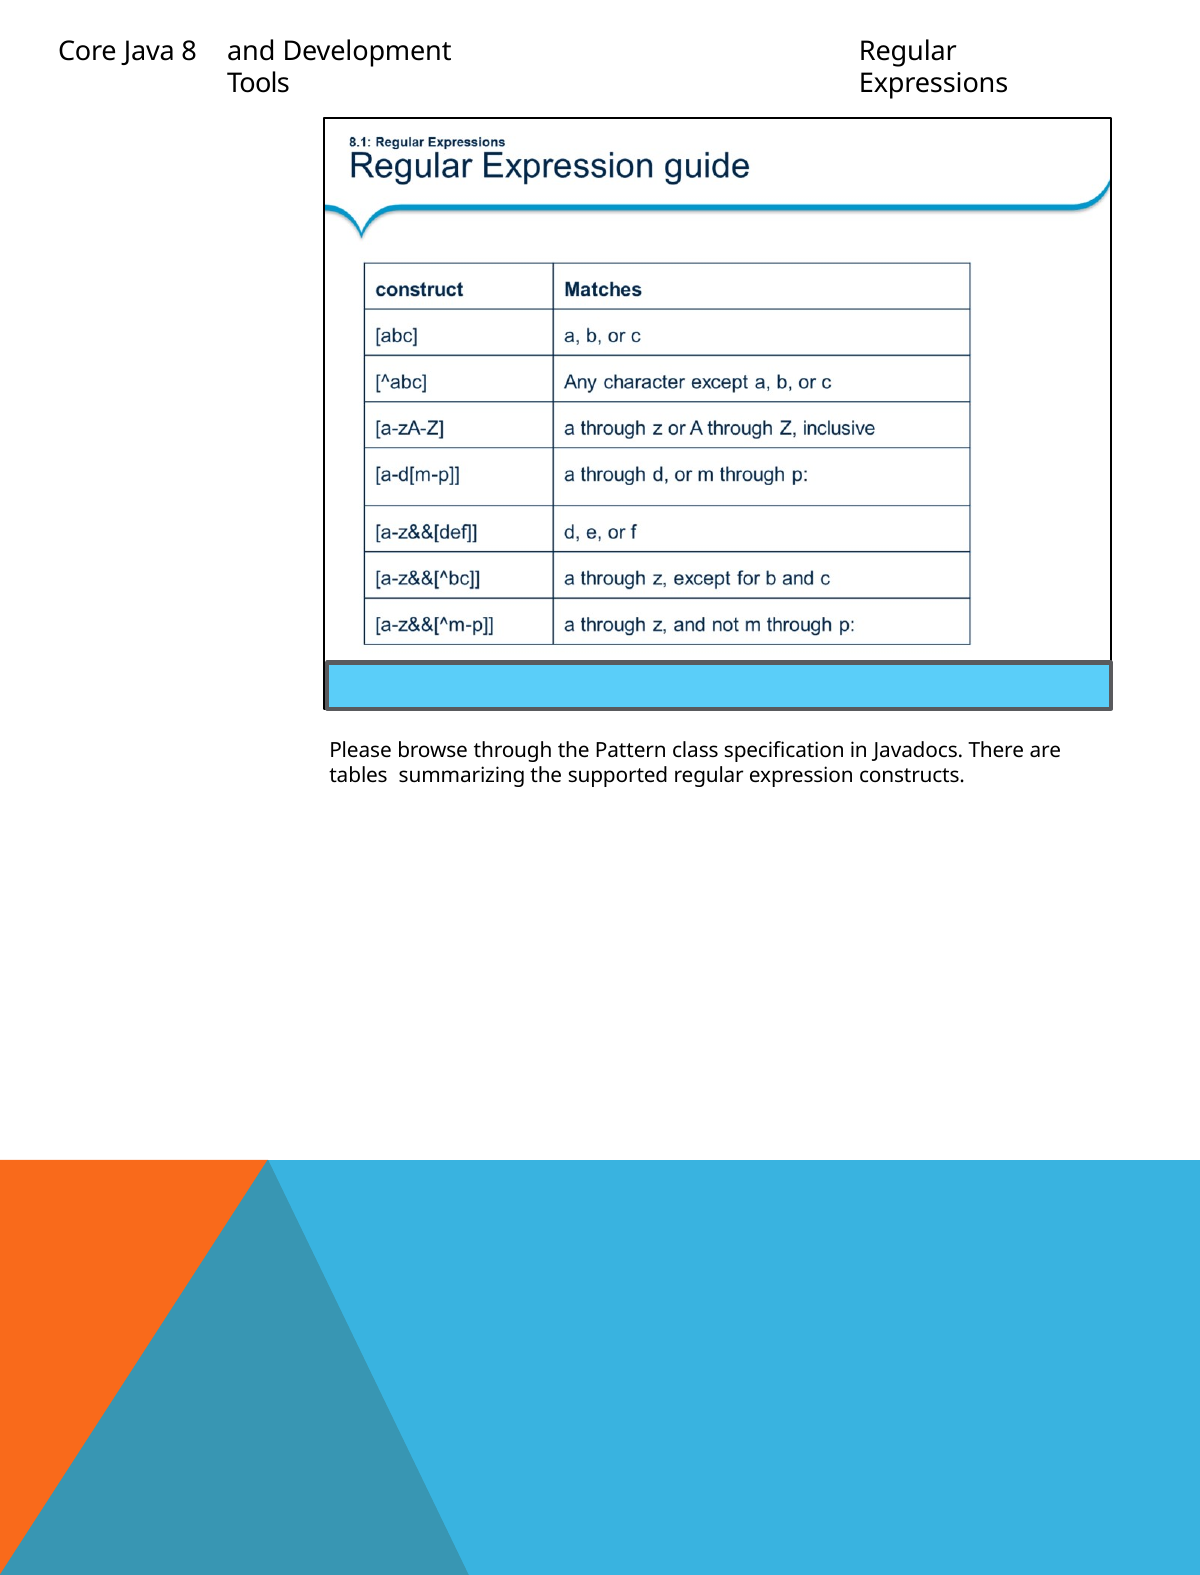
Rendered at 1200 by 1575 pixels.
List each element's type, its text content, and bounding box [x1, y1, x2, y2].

text_box and Development Tools [225, 31, 513, 99]
text_box Core Java 8 [56, 31, 207, 66]
text_box Regular Expressions [856, 31, 1111, 99]
text_box Please browse through the Pattern class specification in Javadocs. There are tables summarizing the supported regular expression constructs. [327, 735, 1100, 787]
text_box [322, 116, 1113, 710]
